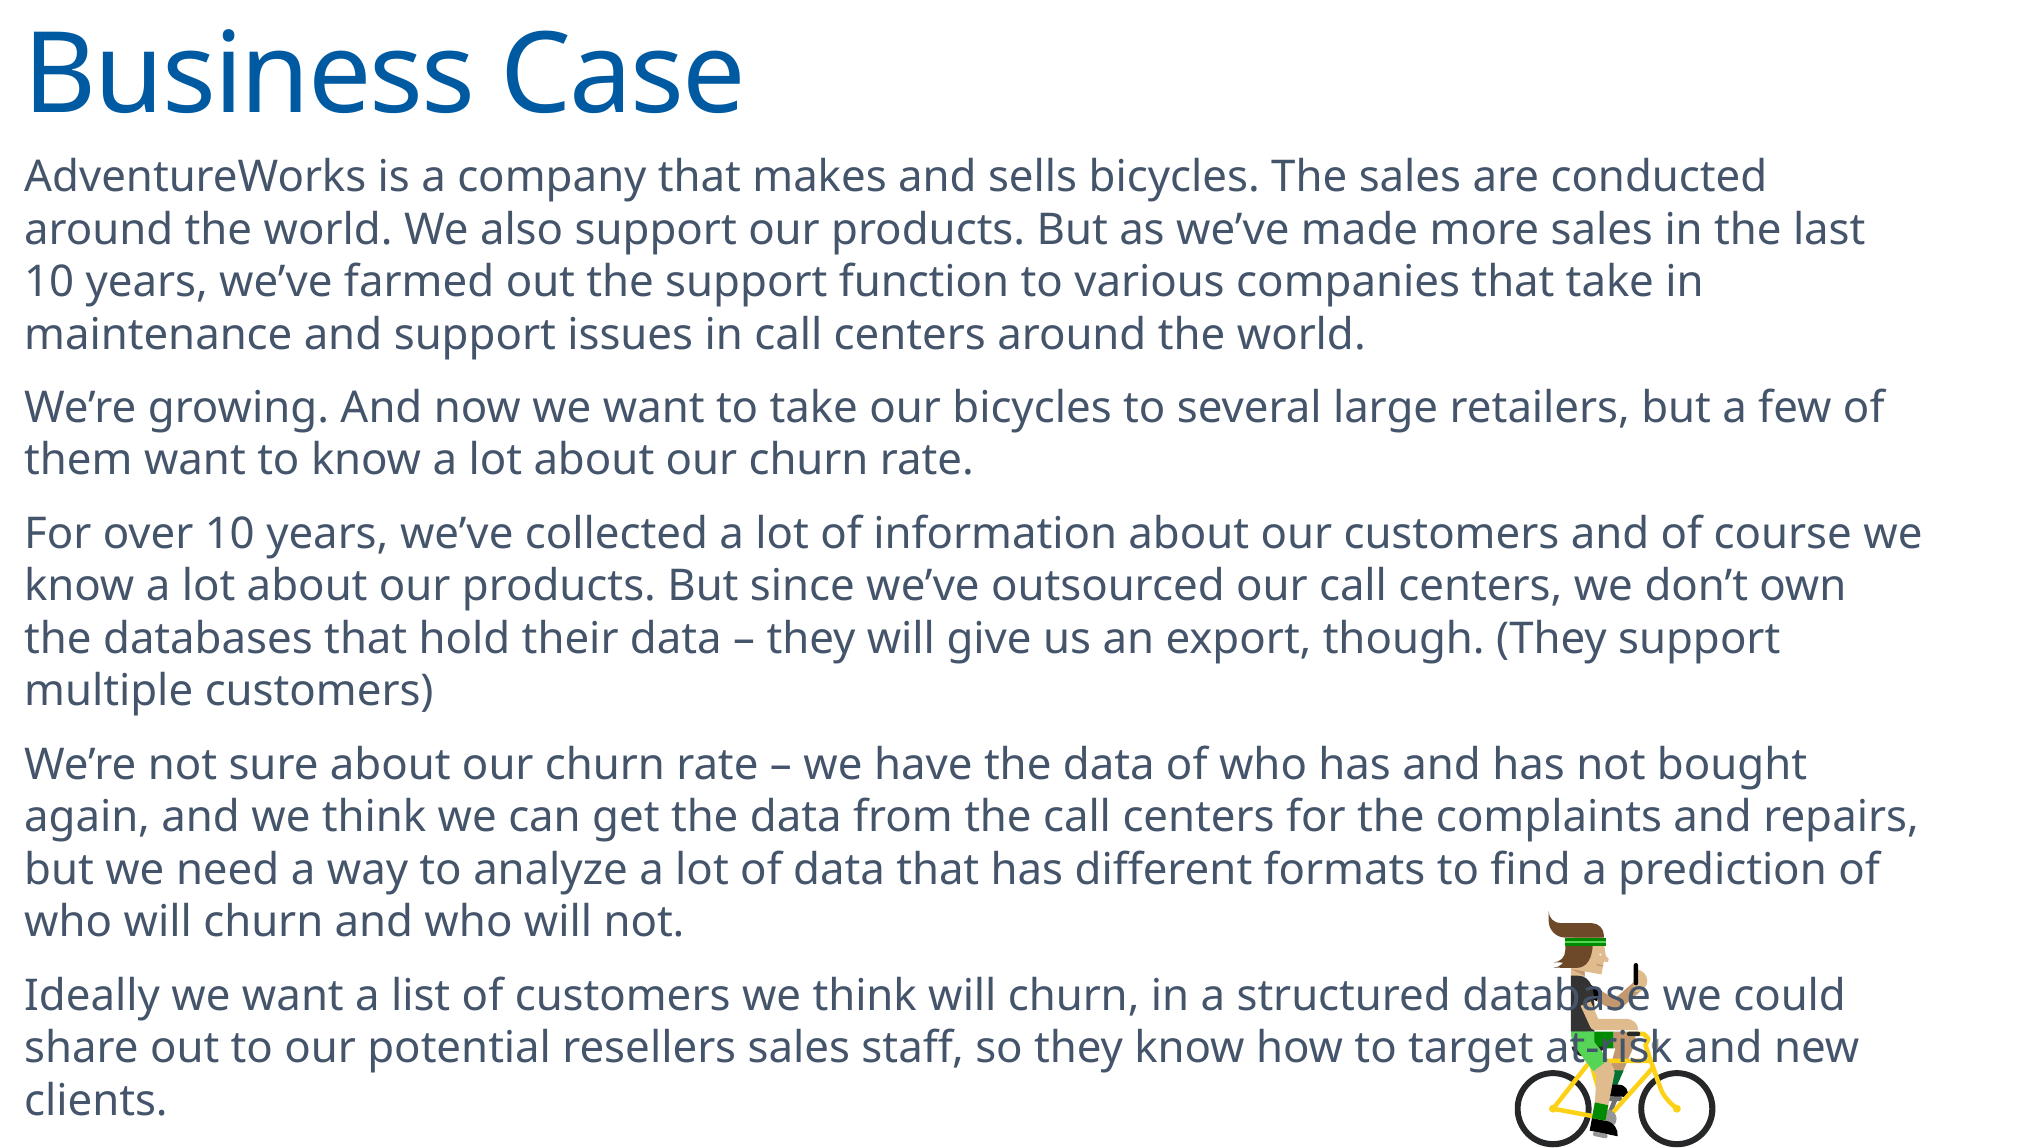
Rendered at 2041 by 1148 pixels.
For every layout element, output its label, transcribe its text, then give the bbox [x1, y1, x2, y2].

text_box AdventureWorks is a company that makes and sells bicycles. The sales are conducted around the world. We also support our products. But as we’ve made more sales in the last 10 years, we’ve farmed out the support function to various companies that take in maintenance and support issues in call centers around the world. We’re growing. And now we want to take our bicycles to several large retailers, but a few of them want to know a lot about our churn rate. For over 10 years, we’ve collected a lot of information about our customers and of course we know a lot about our products. But since we’ve outsourced our call centers, we don’t own the databases that hold their data – they will give us an export, though. (They support multiple customers) We’re not sure about our churn rate – we have the data of who has and has not bought again, and we think we can get the data from the call centers for the complaints and repairs, but we need a way to analyze a lot of data that has different formats to find a prediction of who will churn and who will not. Ideally we want a list of customers we think will churn, in a structured database we could share out to our potential resellers sales staff, so they know how to target at-risk and new clients. More on our in-house data: https://technet.microsoft.com/en-us/library/ms124501%28v=sql.100%29.aspx [0, 67, 1950, 1148]
text_box Business Case [0, 0, 1278, 135]
picture [1514, 911, 1716, 1148]
